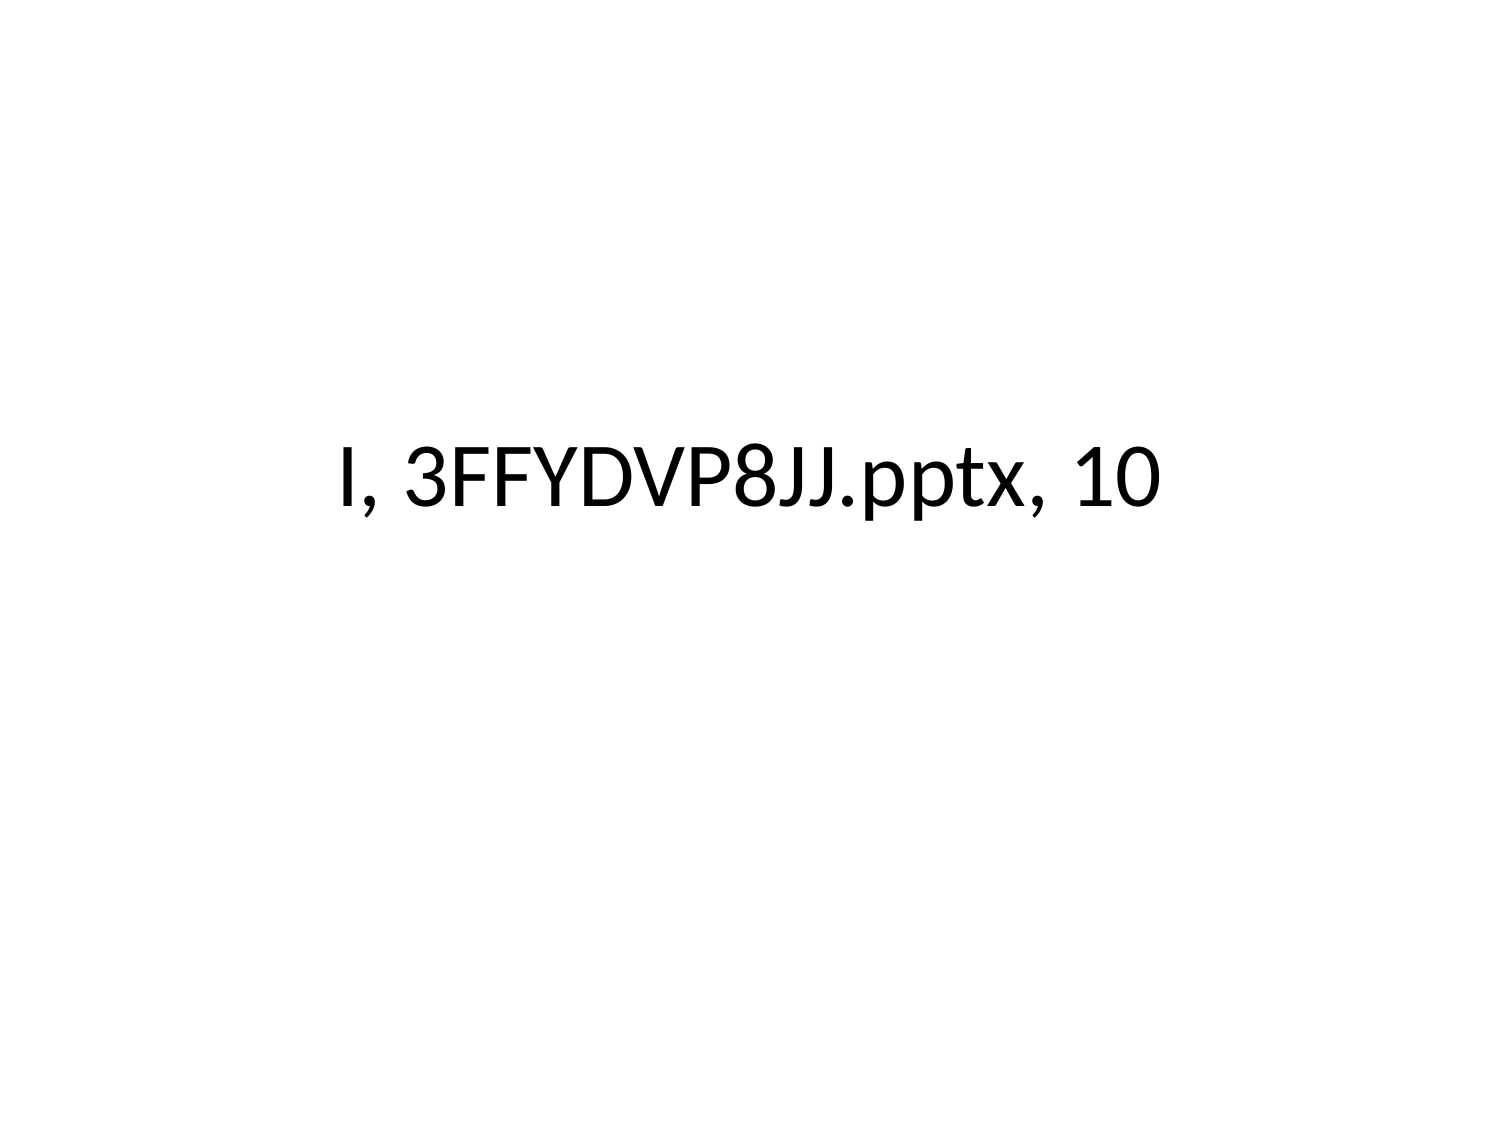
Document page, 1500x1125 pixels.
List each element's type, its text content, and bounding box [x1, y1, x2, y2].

title I, 3FFYDVP8JJ.pptx, 10 [112, 349, 1388, 591]
